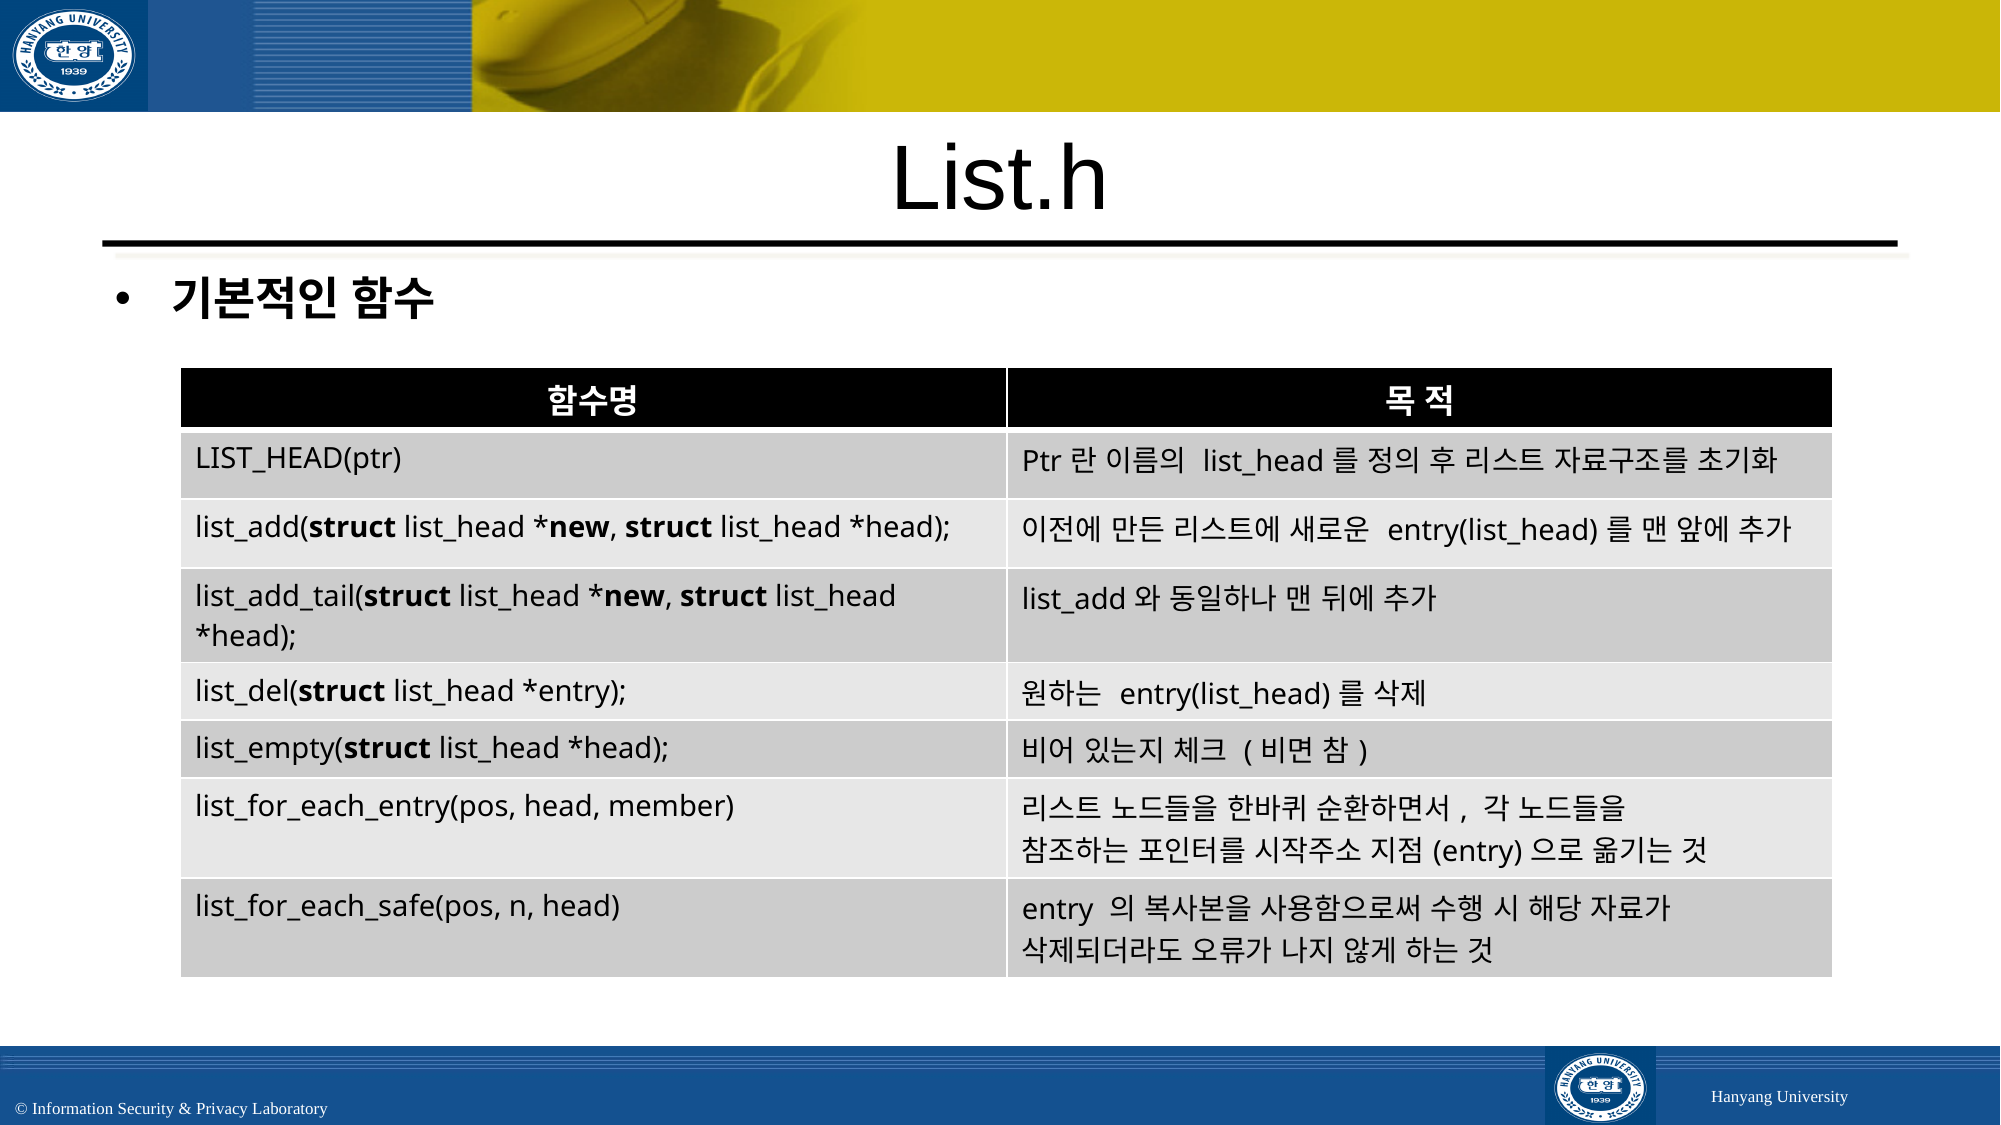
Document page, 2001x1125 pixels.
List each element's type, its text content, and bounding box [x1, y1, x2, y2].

table_cell LIST_HEAD(ptr) [181, 433, 1006, 498]
table_cell 원하는 entry(list_head)를 삭제 [1008, 663, 1832, 719]
table_cell Ptr란 이름의 list_head를 정의 후 리스트 자료구조를 초기화 [1008, 433, 1832, 498]
table_cell 비어 있는지 체크 (비면 참) [1008, 721, 1832, 777]
table_cell list_add(struct list_head *new, struct list_head *head); [181, 500, 1006, 567]
table_cell entry 의 복사본을 사용함으로써 수행 시 해당 자료가 삭제되더라도 오류가 나지 않게 하는 것 [1008, 879, 1832, 977]
table_cell list_for_each_safe(pos, n, head) [181, 879, 1006, 977]
picture [0, 1046, 2000, 1125]
table_cell list_add_tail(struct list_head *new, struct list_head *head); [181, 569, 1006, 662]
table_cell 이전에 만든 리스트에 새로운 entry(list_head)를 맨 앞에 추가 [1008, 500, 1832, 567]
table_cell list_empty(struct list_head *head); [181, 721, 1006, 777]
picture [0, 0, 2000, 112]
list 기본적인 함수 [99, 262, 1914, 1036]
title List.h [99, 113, 1901, 233]
table_header 함수명 [181, 368, 1006, 427]
table_cell 리스트 노드들을 한바퀴 순환하면서, 각 노드들을 참조하는 포인터를 시작주소 지점(entry)으로 옮기는 것 [1008, 779, 1832, 877]
table_header 목 적 [1008, 368, 1832, 427]
table_cell list_add와 동일하나 맨 뒤에 추가 [1008, 569, 1832, 662]
table_cell list_for_each_entry(pos, head, member) [181, 779, 1006, 877]
table_cell list_del(struct list_head *entry); [181, 663, 1006, 719]
